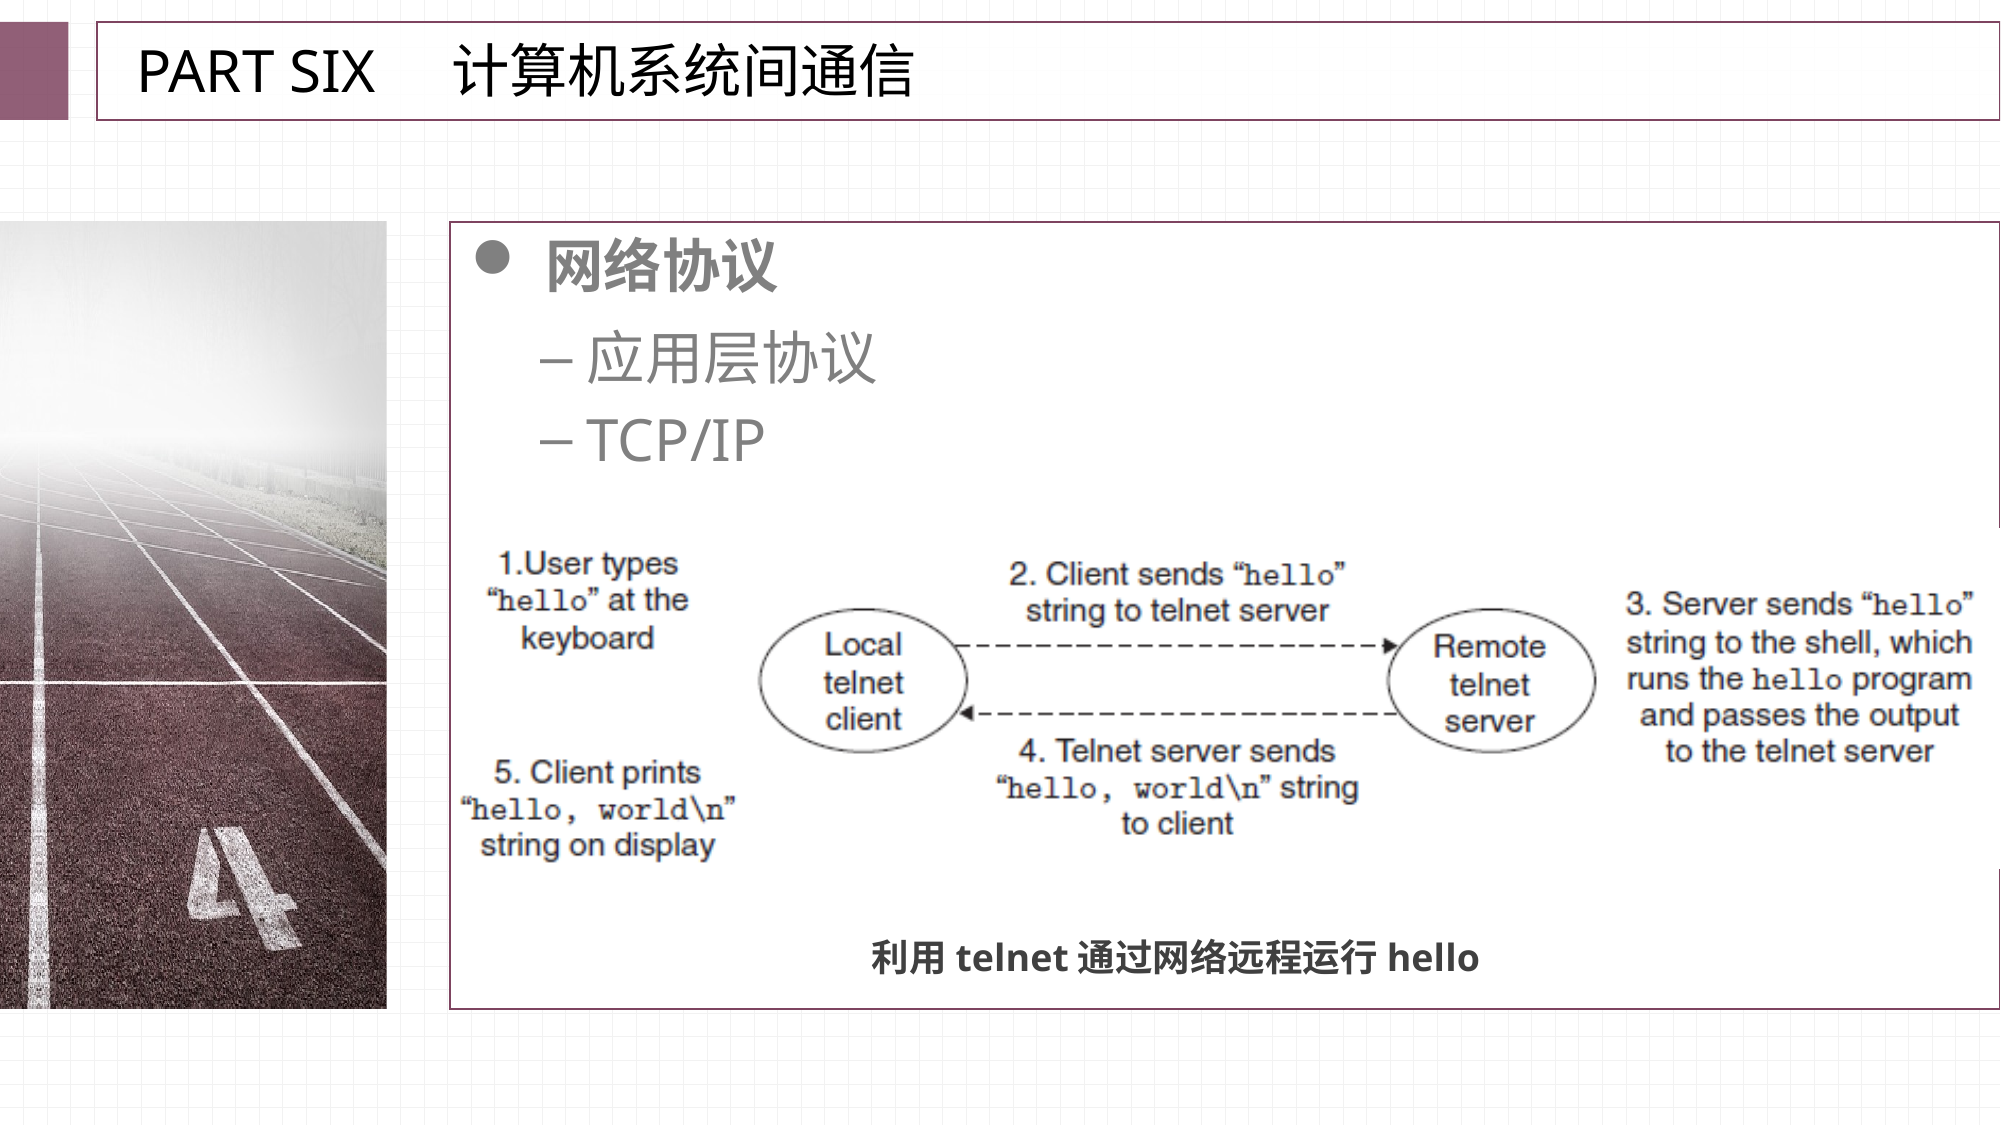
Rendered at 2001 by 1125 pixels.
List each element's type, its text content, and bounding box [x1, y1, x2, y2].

picture [0, 221, 387, 1009]
text_box 利用telnet通过网络远程运行hello [856, 926, 1495, 987]
text_box PART SIX 计算机系统间通信 [121, 34, 1033, 122]
text_box 应用层协议 TCP/IP [450, 221, 2000, 487]
text_box [449, 221, 2000, 1010]
picture [454, 528, 2000, 869]
